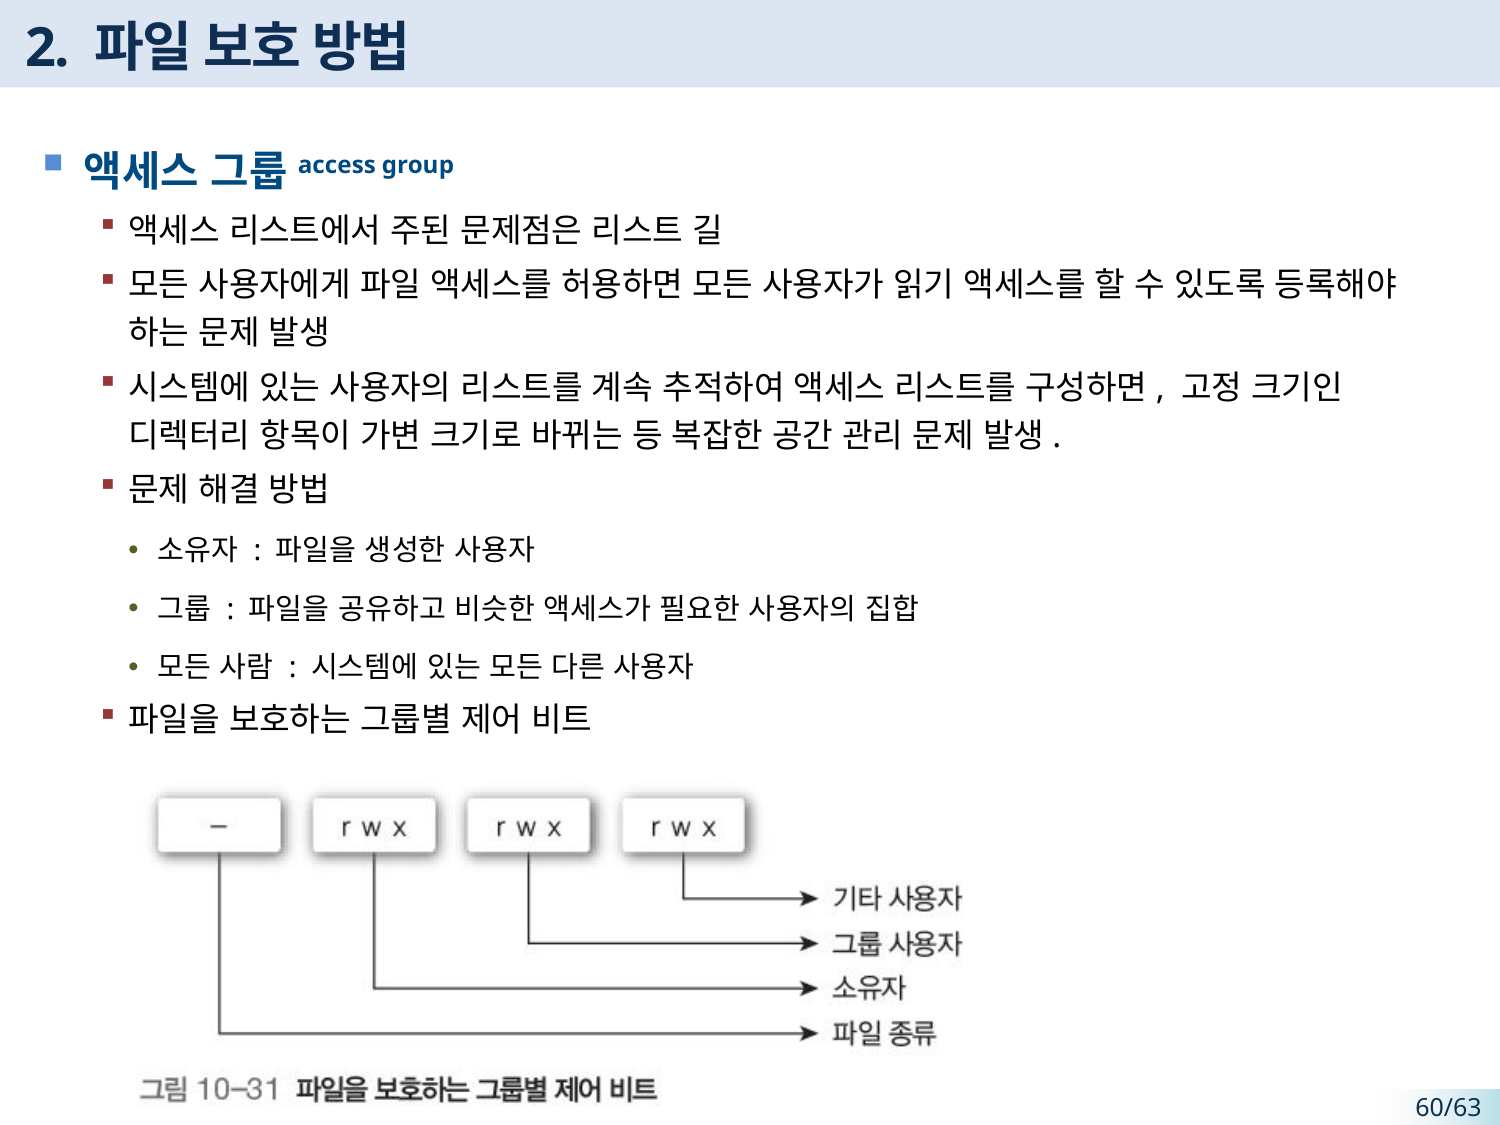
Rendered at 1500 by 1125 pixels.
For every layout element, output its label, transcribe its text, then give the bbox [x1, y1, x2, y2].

title 2. 파일 보호 방법 [10, 5, 1312, 84]
picture [136, 780, 986, 1114]
list 액세스 그룹access group 액세스 리스트에서 주된 문제점은 리스트 길 모든 사용자에게 파일 액세스를 허용하면 모든 사용자가 읽기 액세스를 할 수 있도록 등록해야 하는 문제 발생 시스템에 있는 사용자의 리스트를 계속 추적하여 액세스 리스트를 구성하면, 고정 크기인 디렉터리 항목이 가변 크기로 바뀌는 등 복잡한 공간 관리 문제 발생. 문제 해결 방법 소유자 : 파일을 생성한 사용자 그룹 : 파일을 공유하고 비슷한 액세스가 필요한 사용자의 집합 모든 사람 : 시스템에 있는 모든 다른 사용자 파일을 보호하는 그룹별 제어 비트 [10, 126, 1481, 1057]
